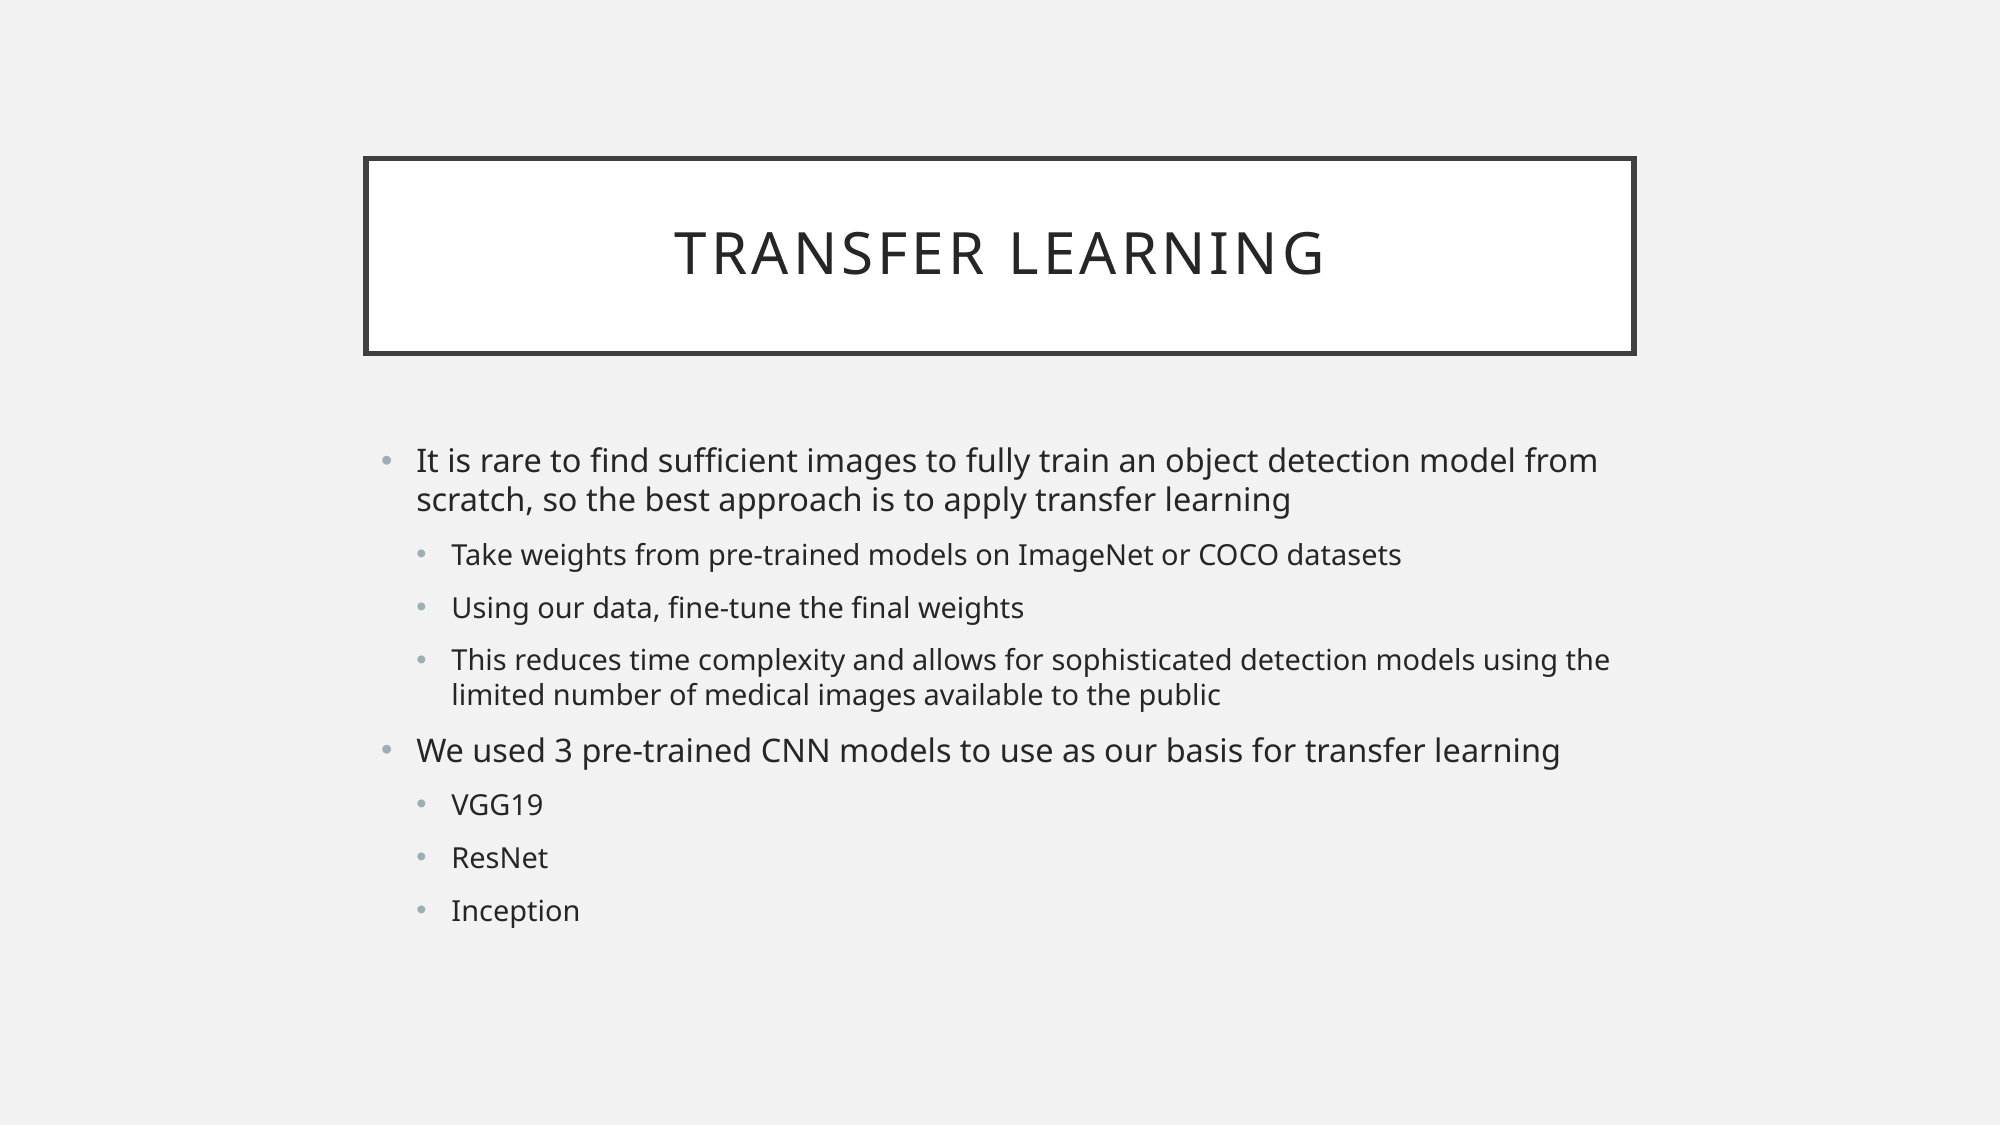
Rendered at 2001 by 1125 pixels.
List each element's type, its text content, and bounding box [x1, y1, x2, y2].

title Transfer Learning [363, 156, 1637, 356]
list It is rare to find sufficient images to fully train an object detection model from scratch, so the best approach is to apply transfer learning Take weights from pre-trained models on ImageNet or COCO datasets Using our data, fine-tune the final weights This reduces time complexity and allows for sophisticated detection models using the limited number of medical images available to the public We used 3 pre-trained CNN models to use as our basis for transfer learning VGG19 ResNet Inception [366, 432, 1634, 942]
